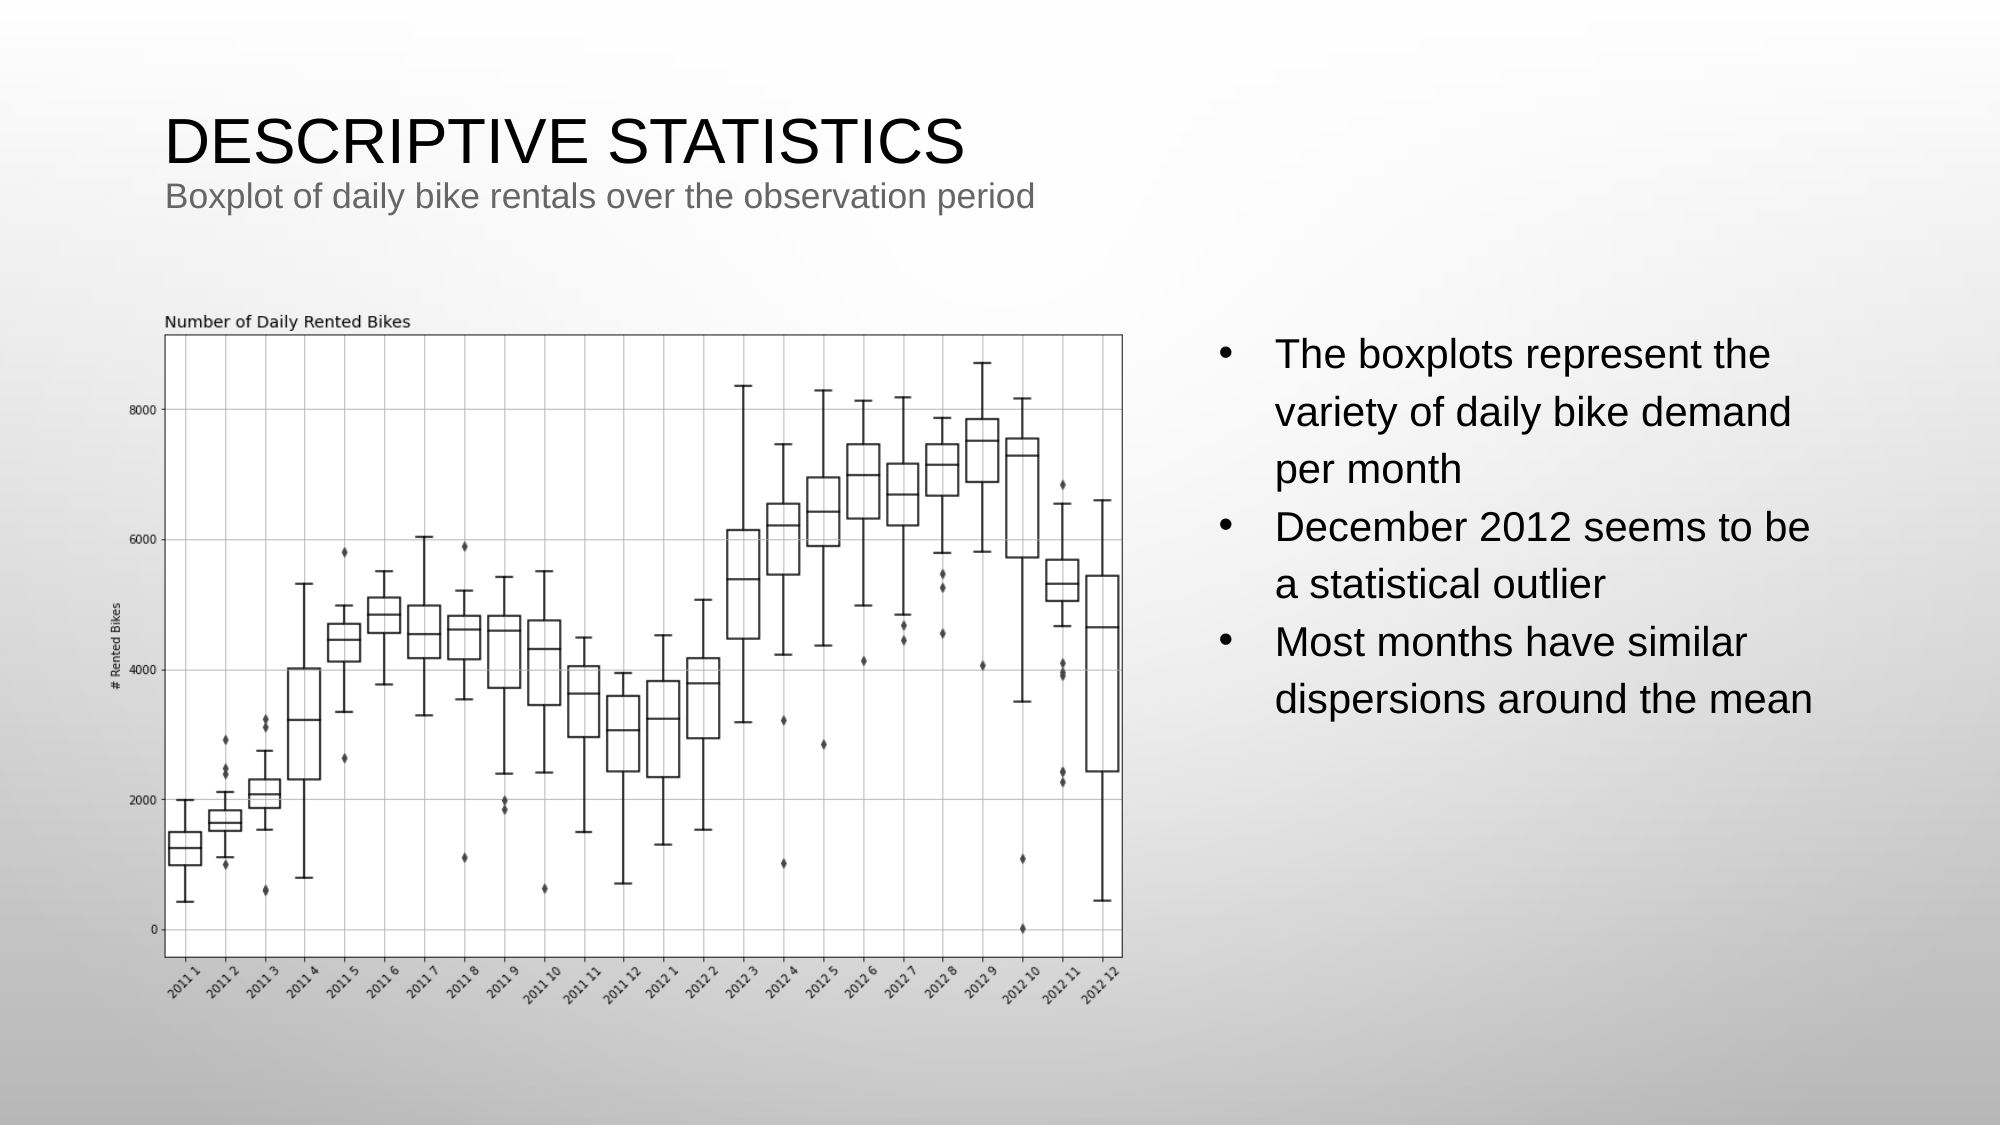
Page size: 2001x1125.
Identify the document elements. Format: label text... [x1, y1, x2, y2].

list The boxplots represent the variety of daily bike demand per month December 2012 seems to be a statistical outlier Most months have similar dispersions around the mean [1184, 311, 1860, 1007]
title DESCRIPTIVE STATISTICS Boxplot of daily bike rentals over the observation period [149, 101, 1851, 224]
picture [0, 0, 2000, 1125]
